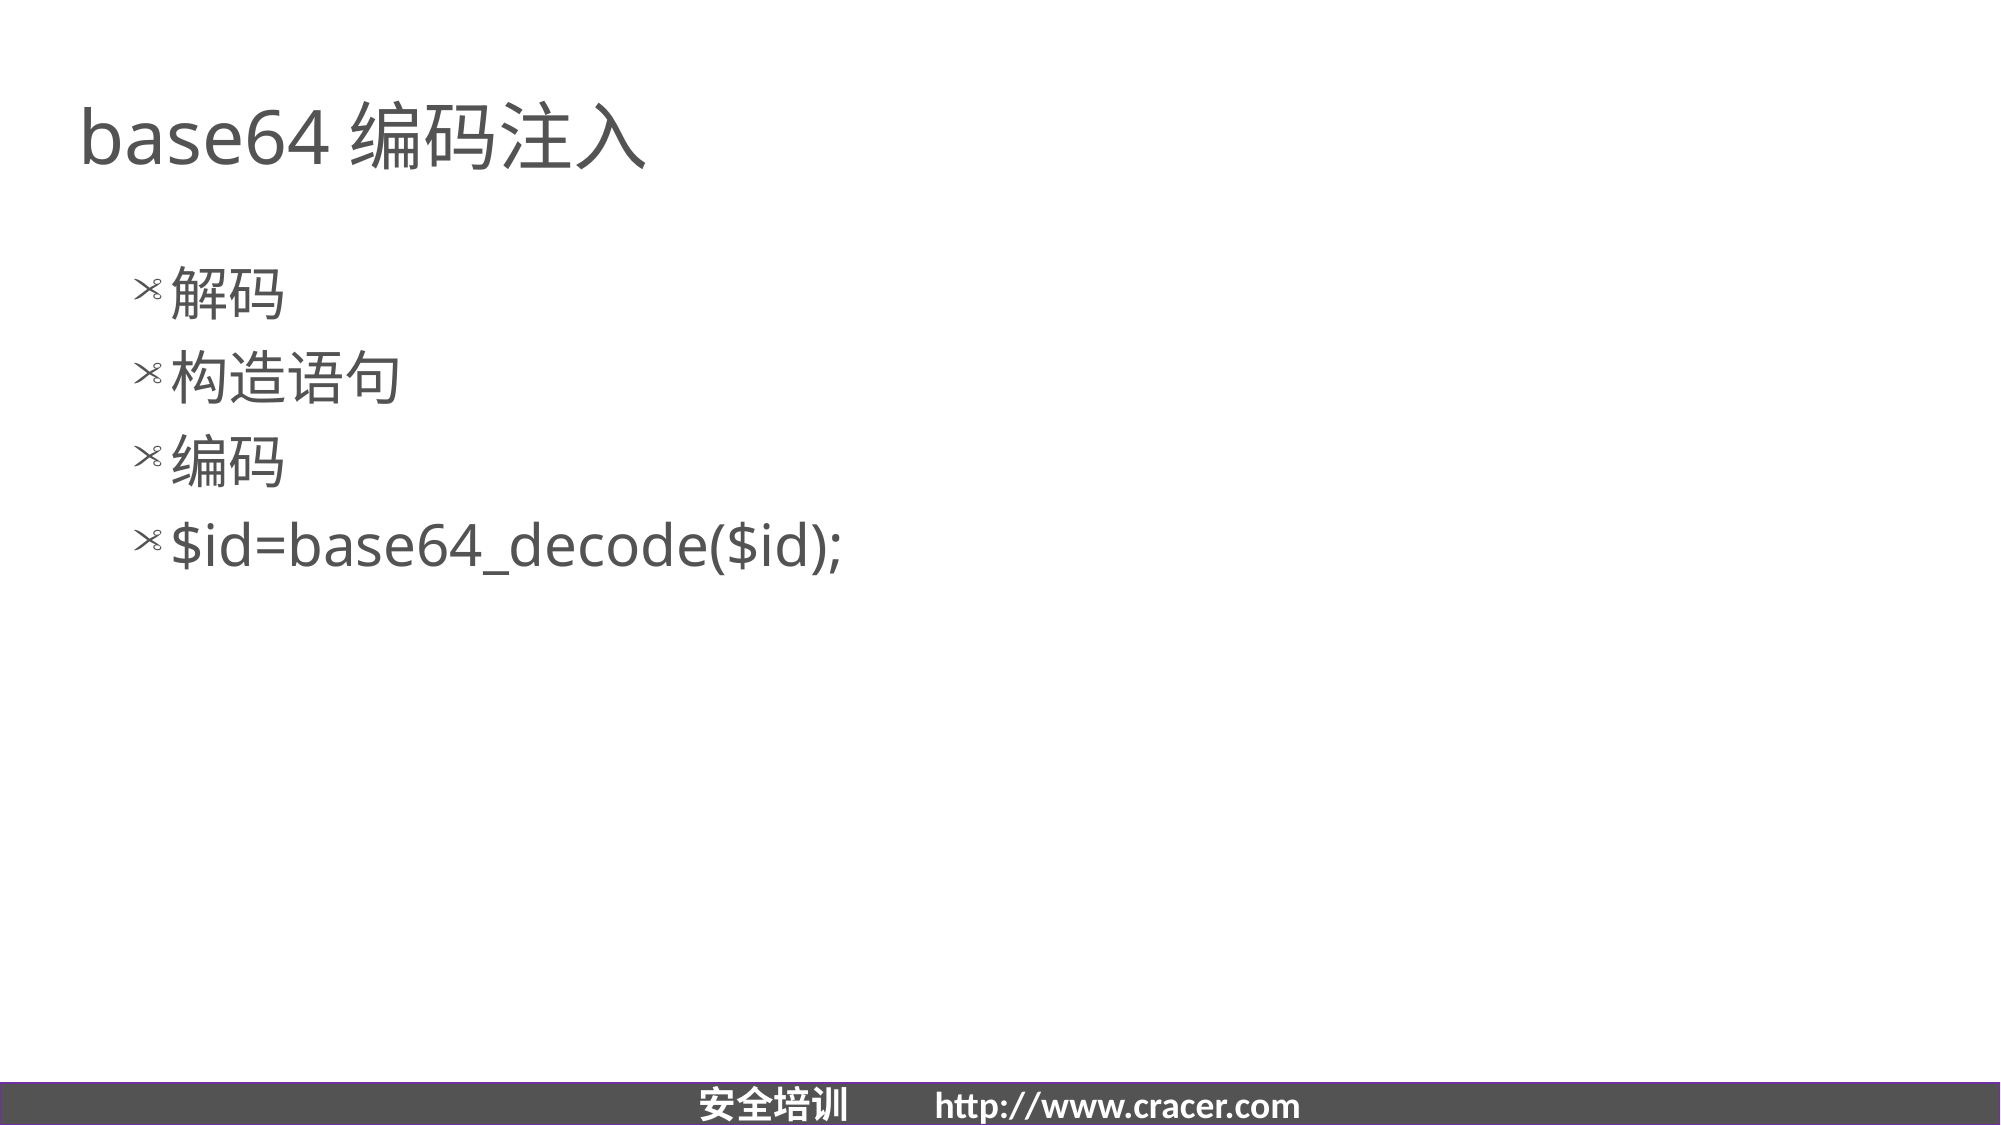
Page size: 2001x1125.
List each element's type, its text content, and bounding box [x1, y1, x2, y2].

title base64编码注入 [63, 89, 1215, 191]
list 解码 构造语句 编码 $id=base64_decode($id); [117, 257, 1843, 948]
